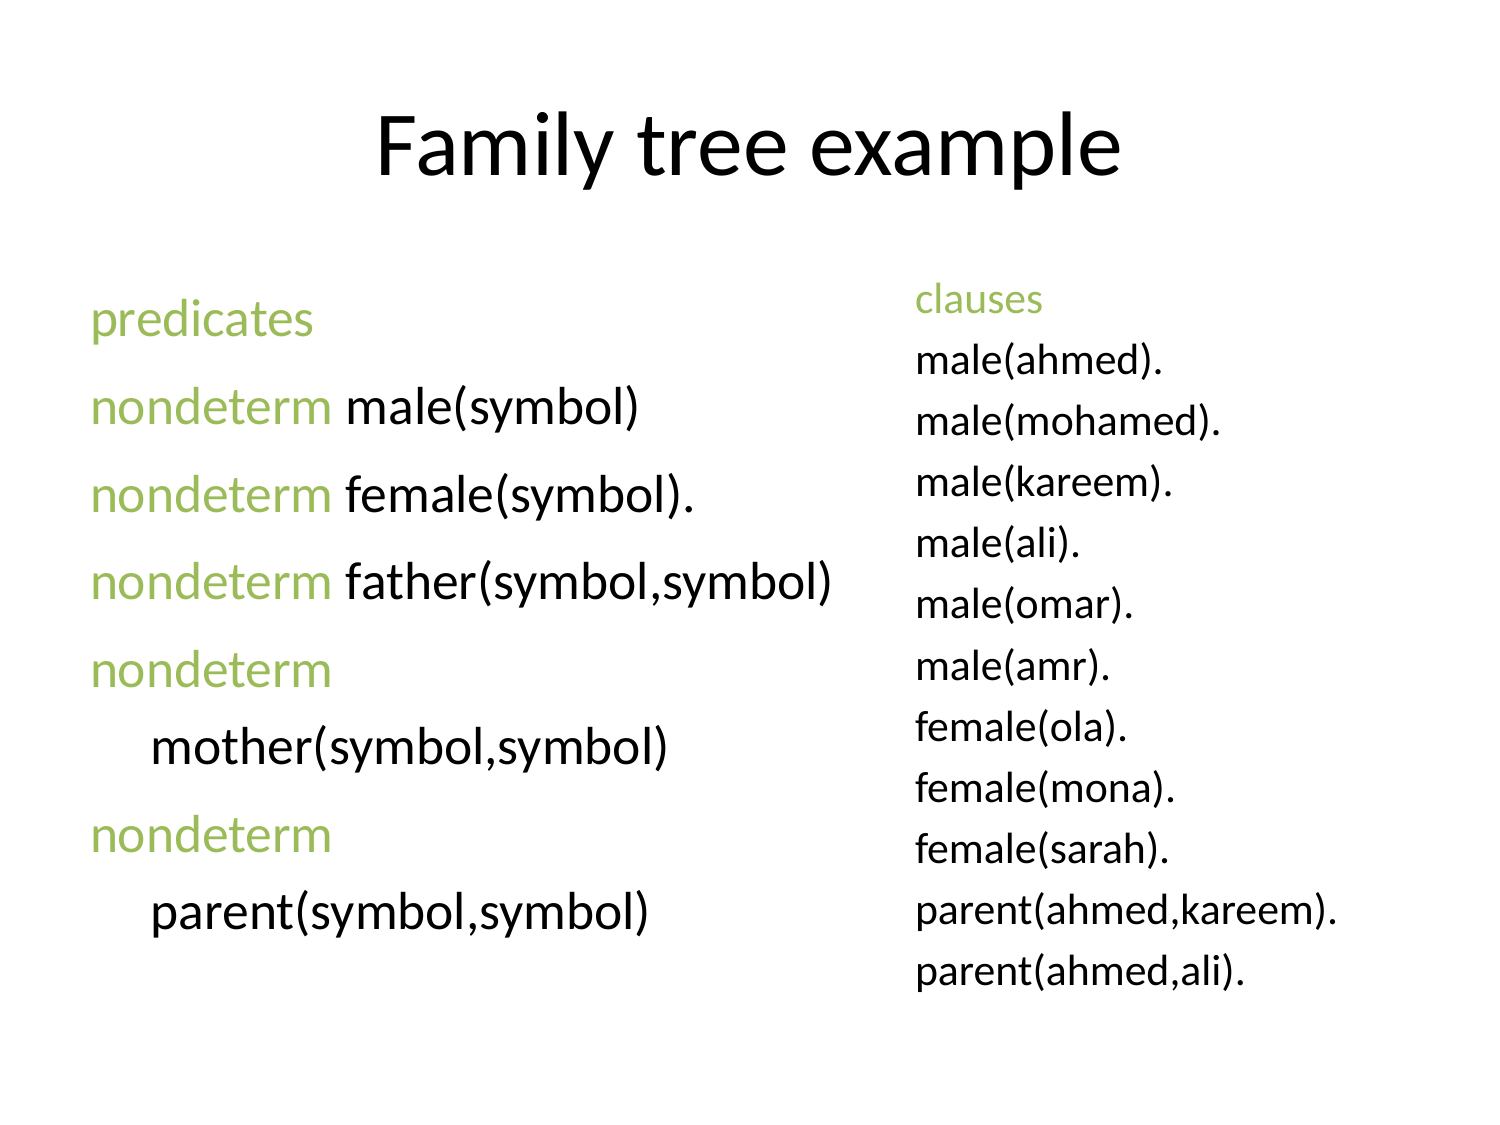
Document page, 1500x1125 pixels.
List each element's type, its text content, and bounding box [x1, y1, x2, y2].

title Family tree example [75, 45, 1425, 233]
list clauses male(ahmed). male(mohamed). male(kareem). male(ali). male(omar). male(amr). female(ola). female(mona). female(sarah). parent(ahmed,kareem). parent(ahmed,ali). [900, 262, 1425, 1005]
list predicates nondeterm male(symbol) nondeterm female(symbol). nondeterm father(symbol,symbol) nondeterm mother(symbol,symbol) nondeterm parent(symbol,symbol) [75, 262, 850, 1005]
